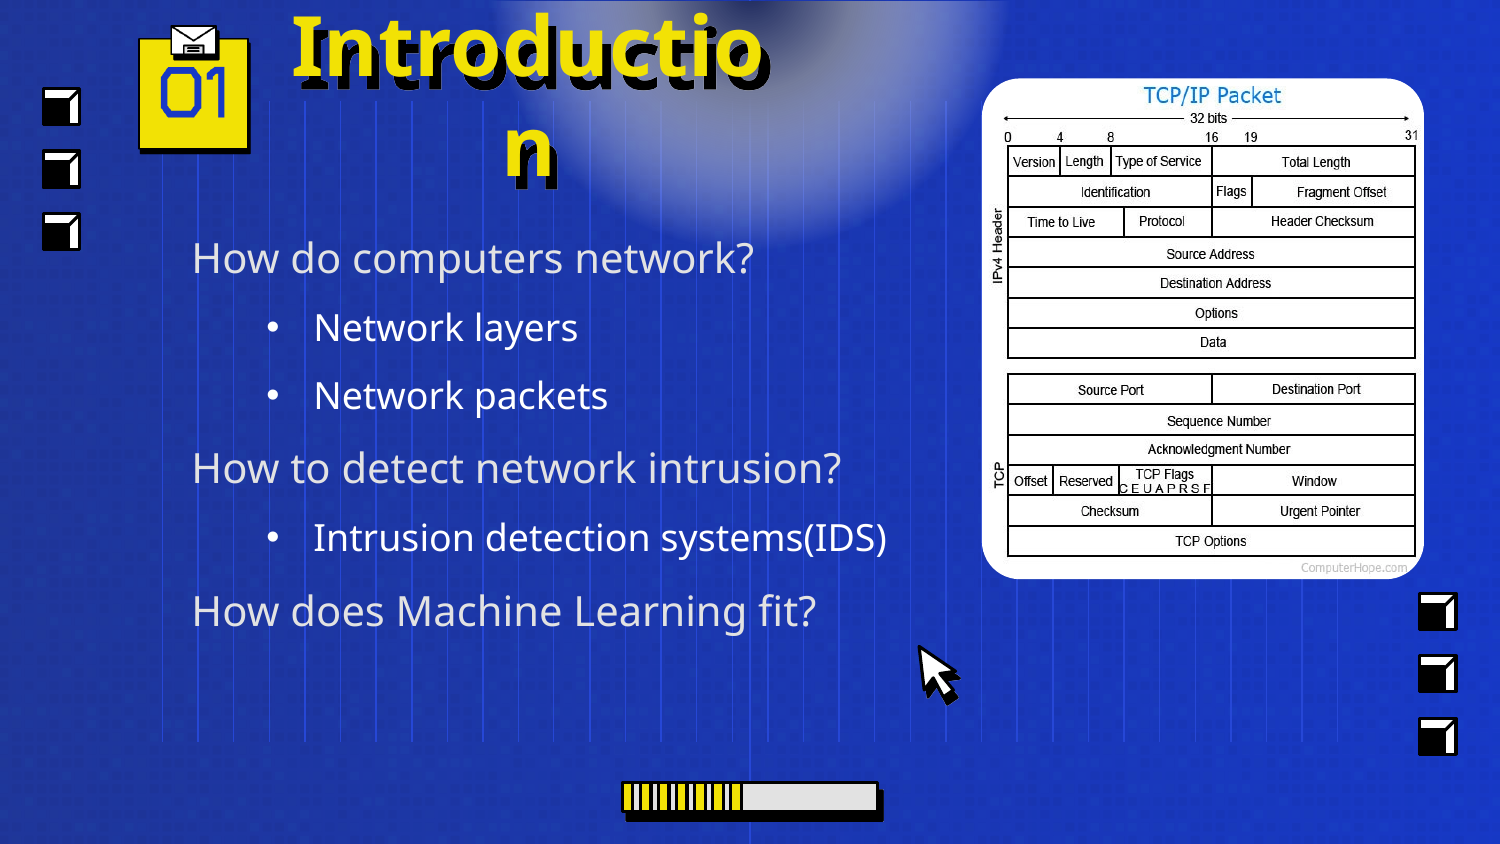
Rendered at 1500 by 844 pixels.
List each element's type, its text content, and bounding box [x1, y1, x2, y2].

text_box [919, 646, 956, 697]
picture [981, 78, 1425, 580]
subtitle How do computers network? Network layers Network packets How to detect network intrusion? Intrusion detection systems(IDS) How does Machine Learning fit? [176, 191, 966, 650]
picture [114, 25, 272, 180]
title Introduction [276, 41, 805, 145]
